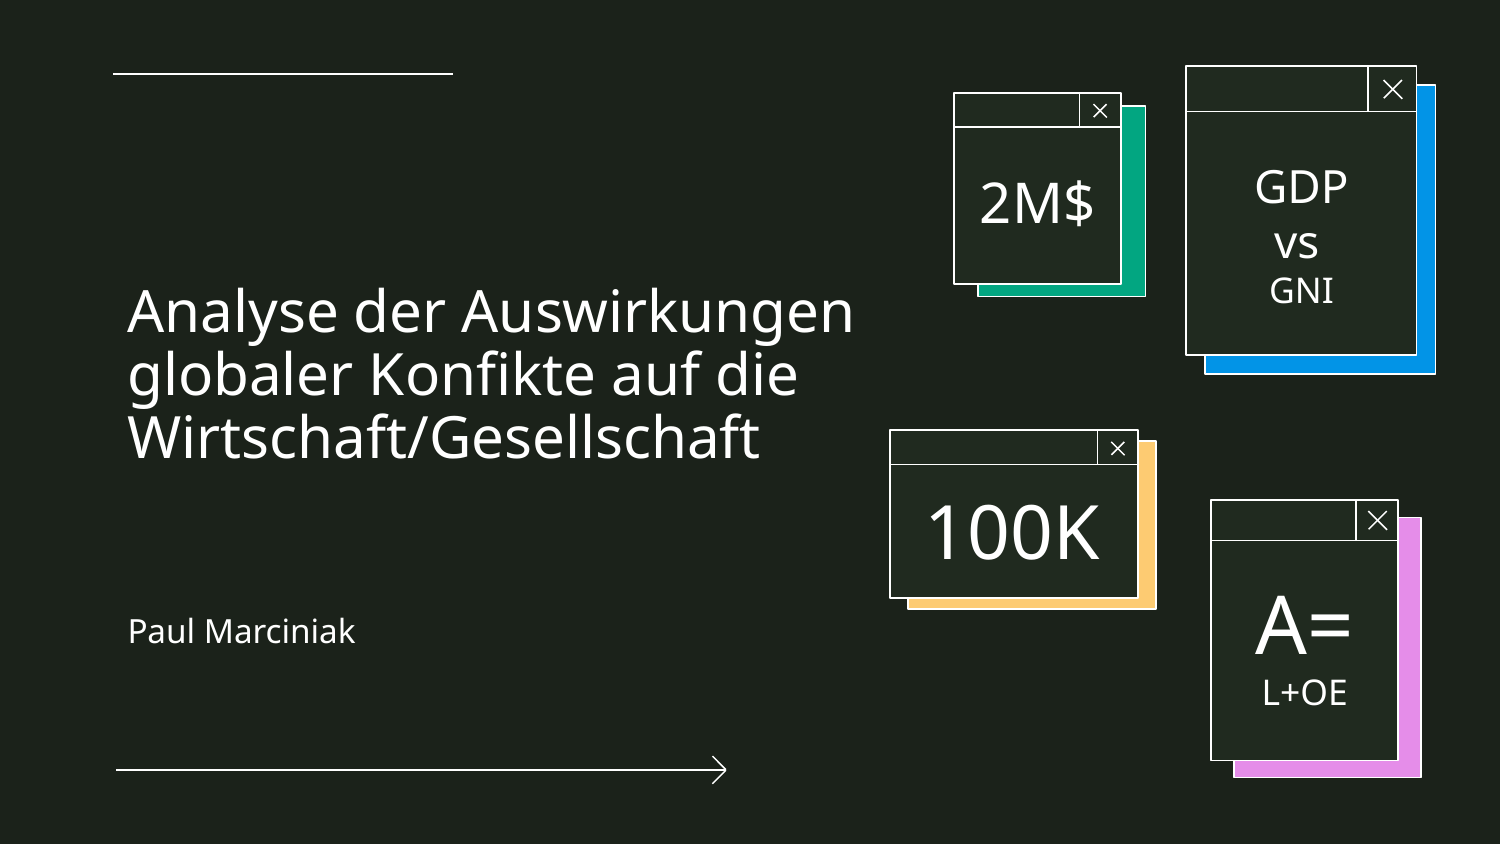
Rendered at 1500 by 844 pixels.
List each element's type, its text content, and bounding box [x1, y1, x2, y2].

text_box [1185, 65, 1436, 375]
title Analyse der Auswirkungen globaler Konfikte auf die Wirtschaft/Gesellschaft [112, 180, 962, 574]
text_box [953, 92, 1146, 297]
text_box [889, 429, 1157, 610]
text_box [1210, 500, 1422, 778]
subtitle Paul Marciniak [112, 596, 828, 664]
